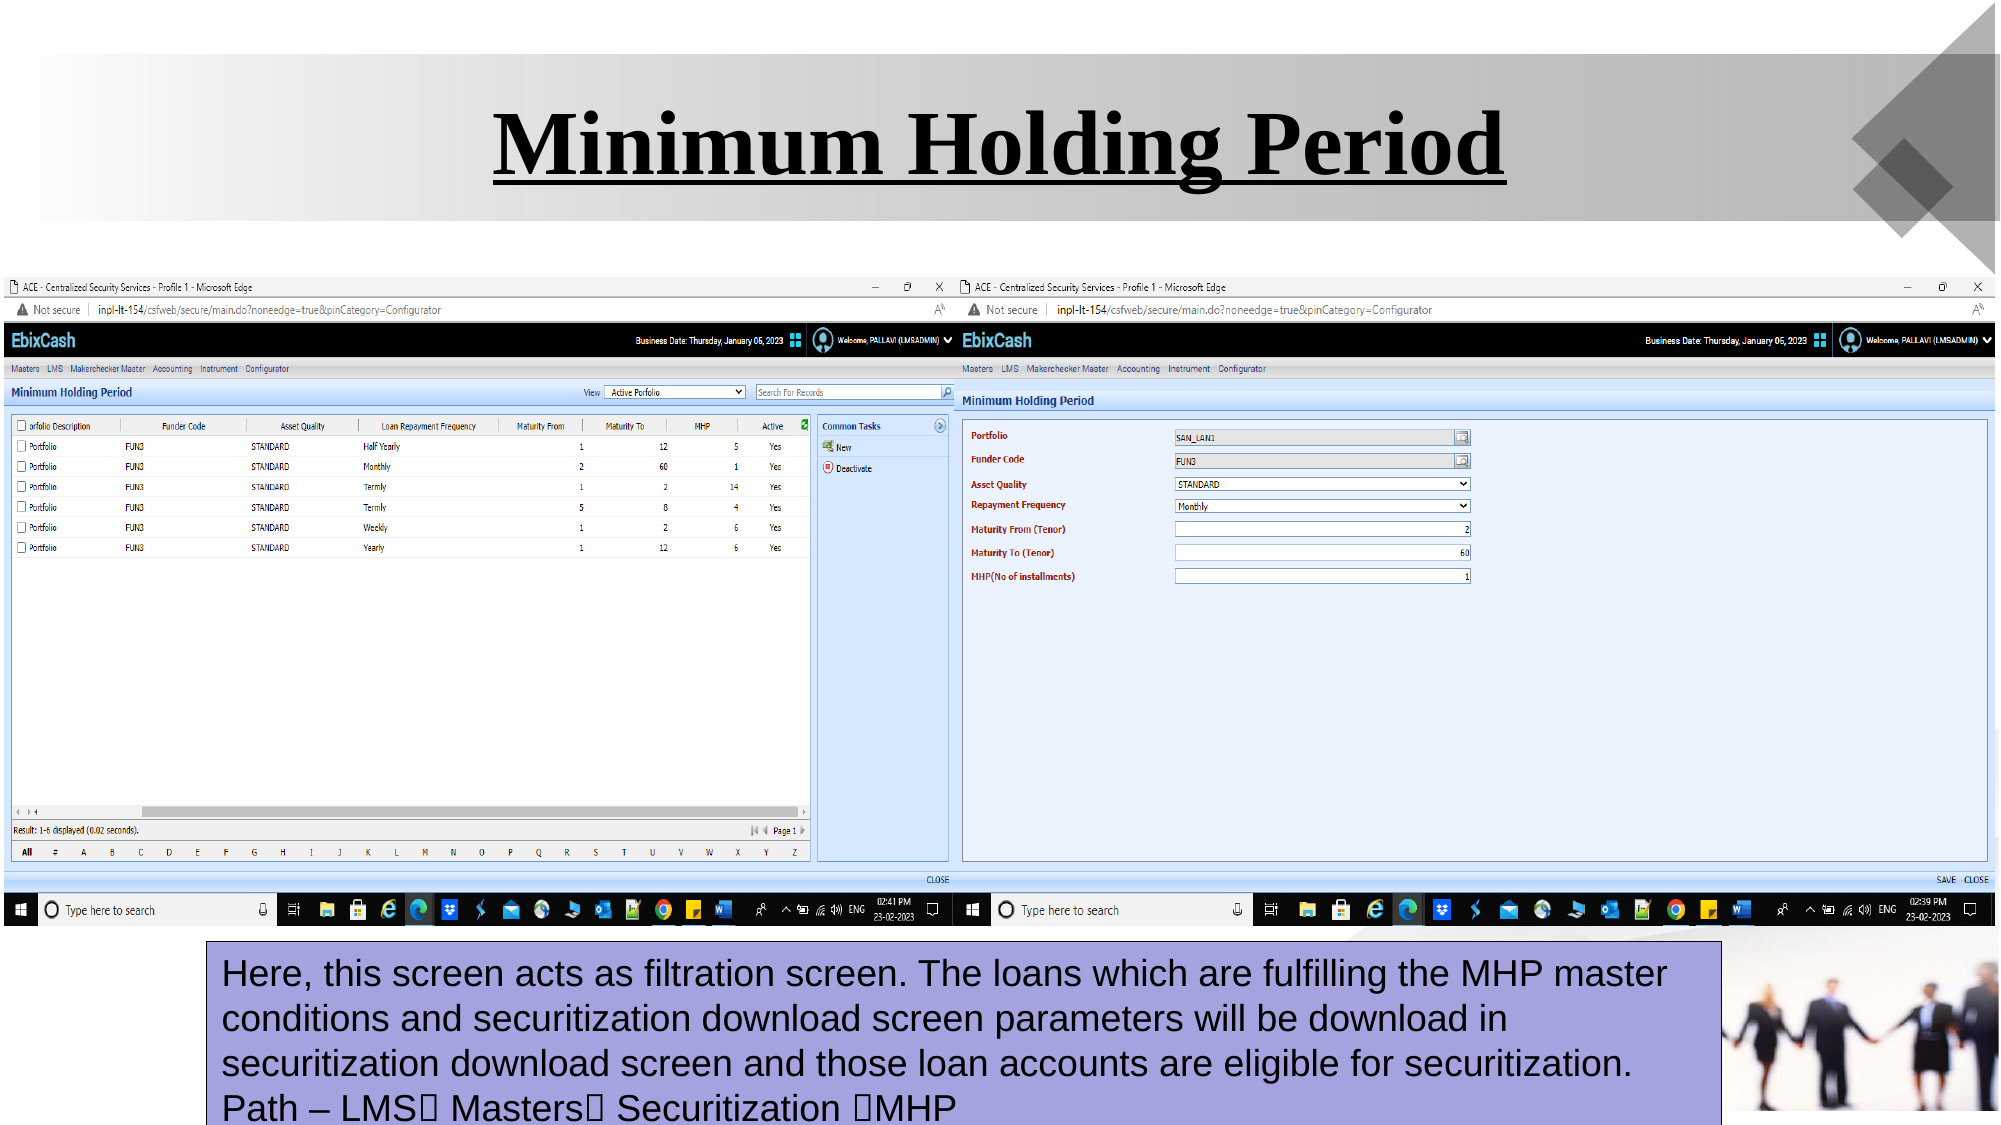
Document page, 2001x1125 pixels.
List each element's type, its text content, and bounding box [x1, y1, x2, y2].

text_box Here, this screen acts as filtration screen. The loans which are fulfilling the MHP master conditions and securitization download screen parameters will be download in securitization download screen and those loan accounts are eligible for securitization. Path – LMS Masters Securitization MHP [206, 941, 1722, 1125]
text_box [1851, 2, 1995, 275]
picture [1268, 728, 1999, 1111]
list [954, 277, 1995, 926]
title Minimum Holding Period [99, 30, 1851, 246]
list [4, 277, 954, 926]
